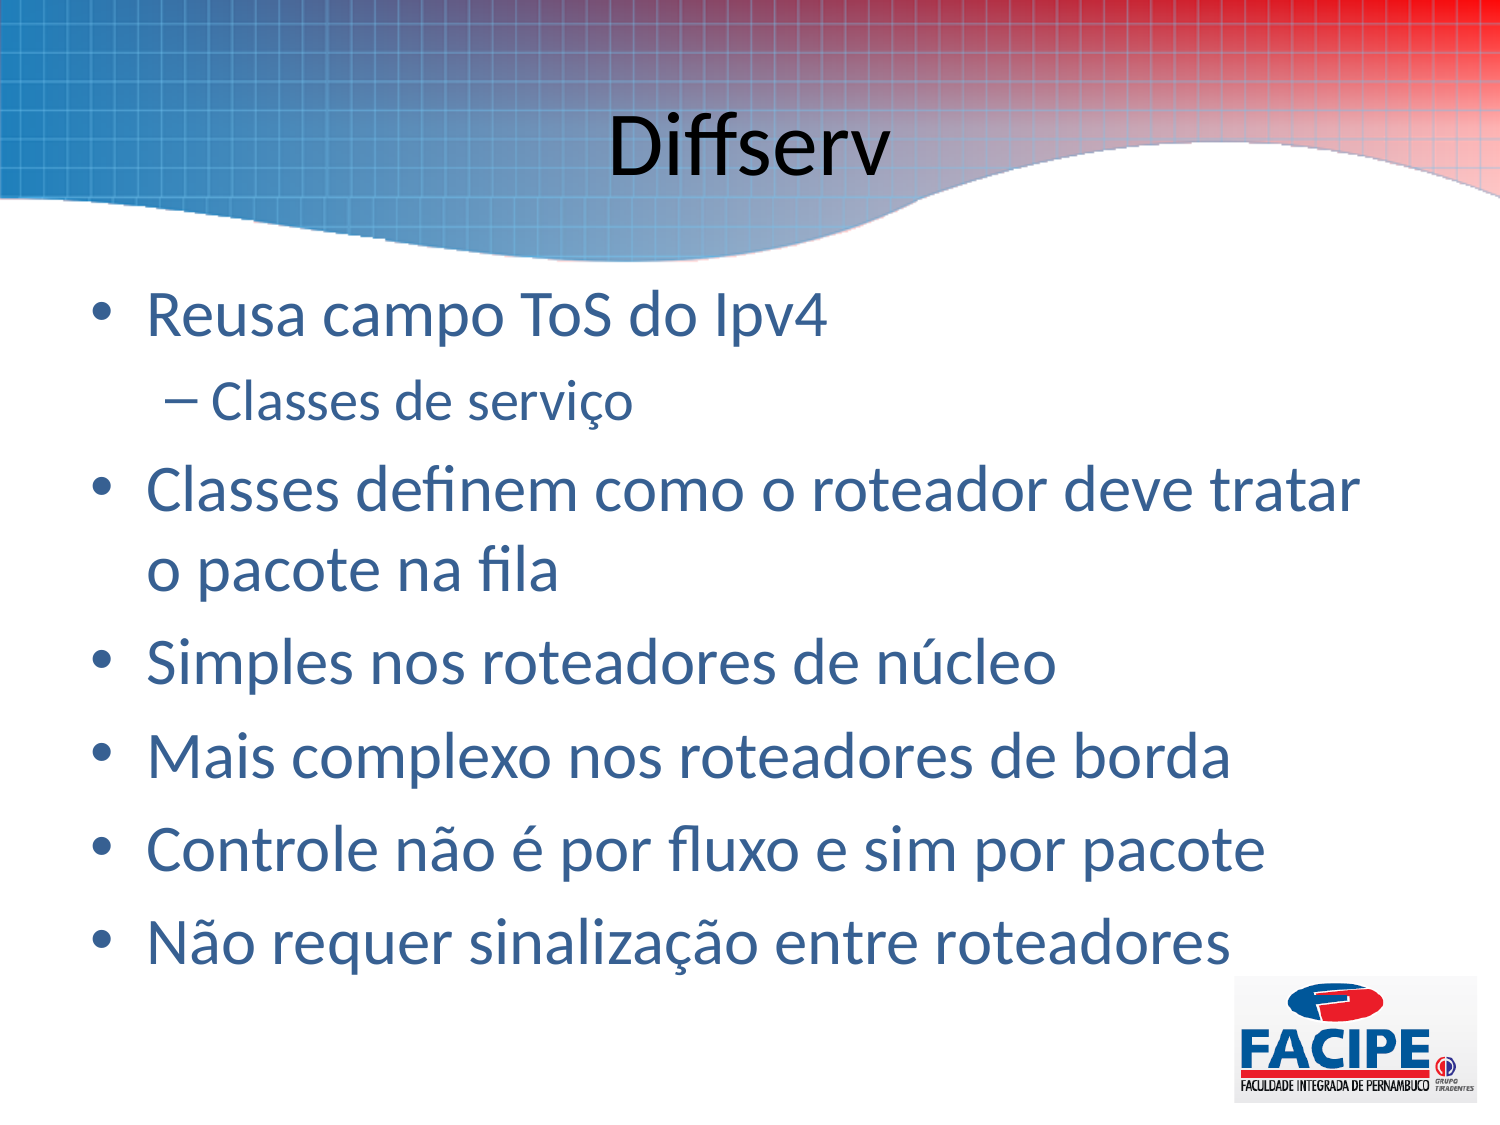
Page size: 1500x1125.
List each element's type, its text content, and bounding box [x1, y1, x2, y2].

picture [0, 0, 1500, 270]
title Diffserv [74, 44, 1426, 233]
picture [1234, 976, 1478, 1103]
list Reusa campo ToS do Ipv4 Classes de serviço Classes definem como o roteador deve tratar o pacote na fila Simples nos roteadores de núcleo Mais complexo nos roteadores de borda Controle não é por fluxo e sim por pacote Não requer sinalização entre roteadores [74, 262, 1426, 1006]
